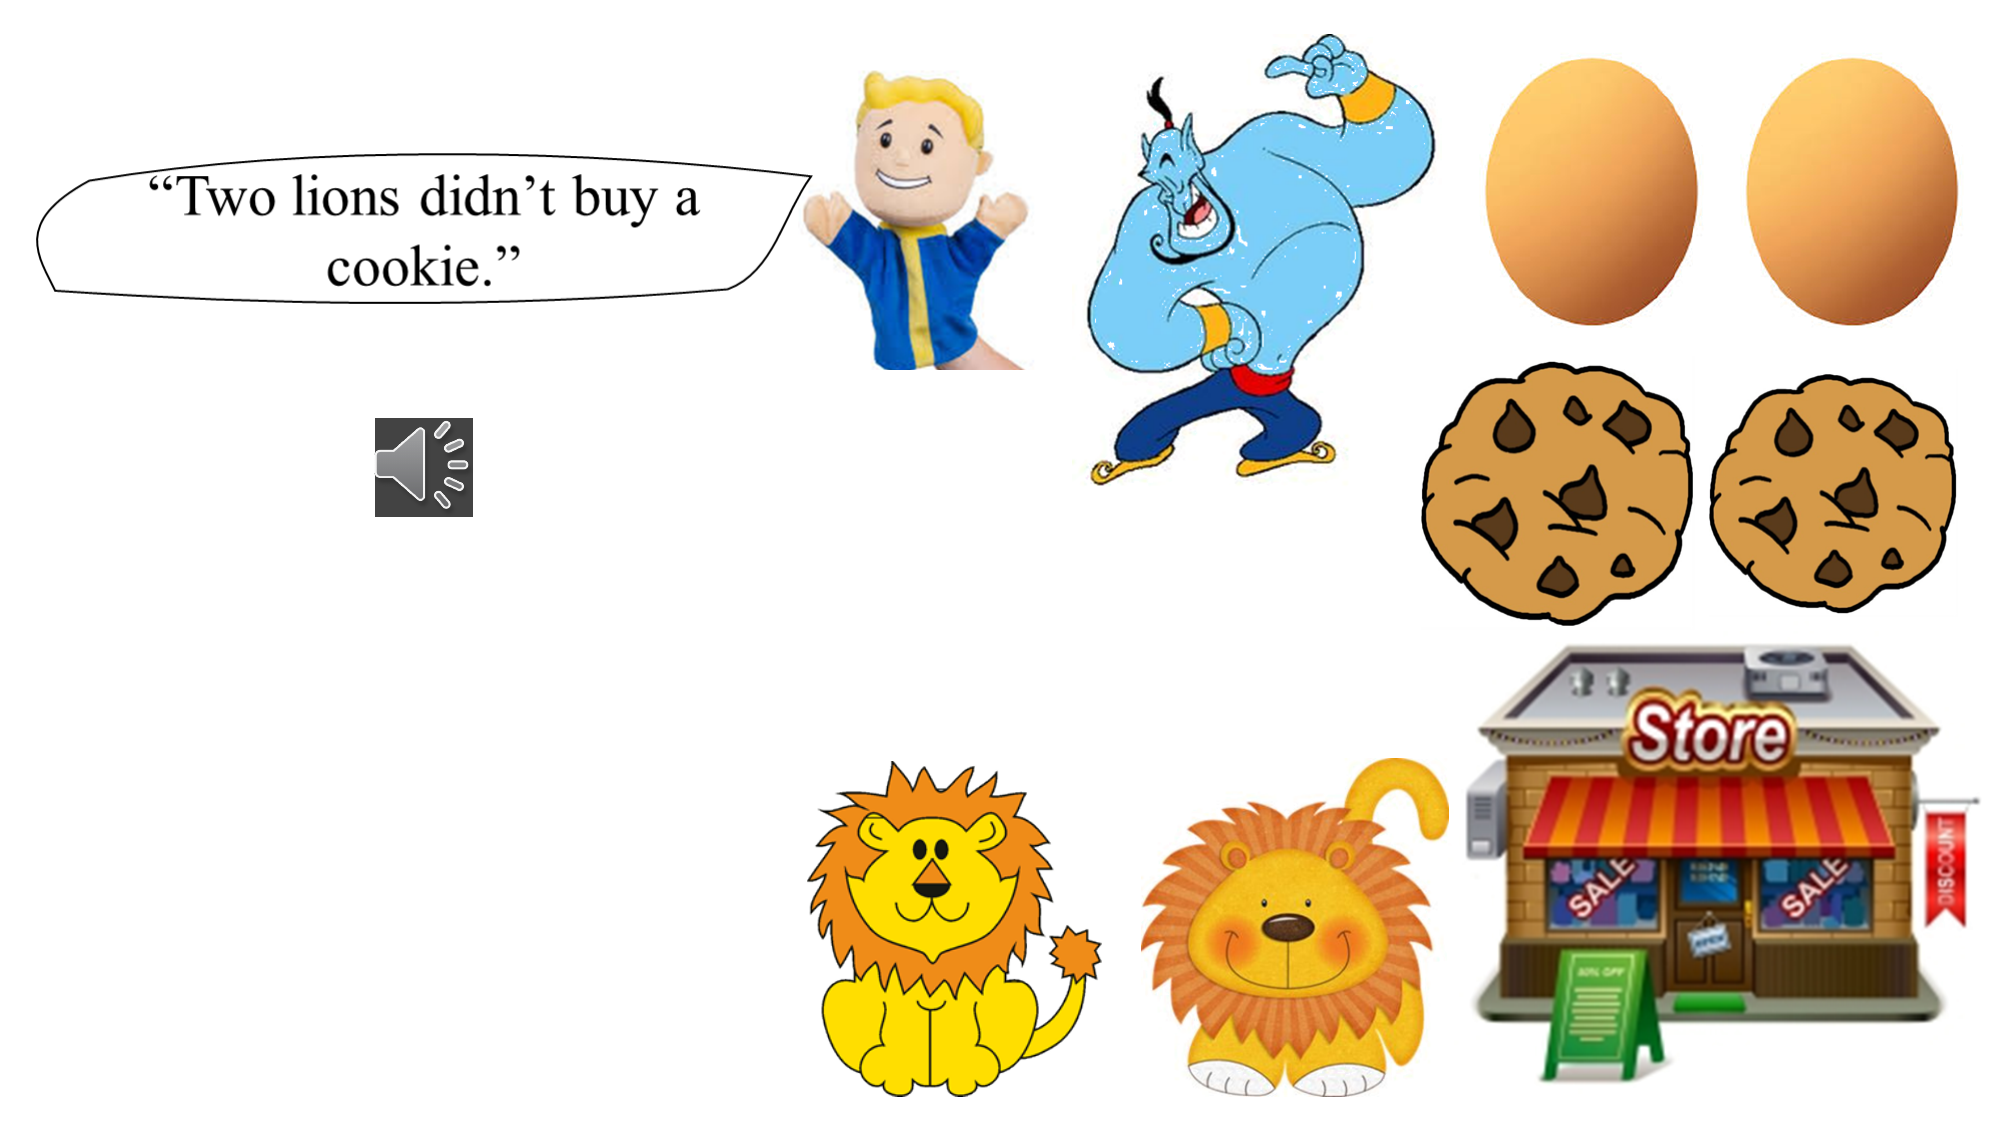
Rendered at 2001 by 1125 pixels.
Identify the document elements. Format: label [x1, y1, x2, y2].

picture [374, 417, 475, 518]
picture [1072, 34, 1987, 1117]
picture [35, 66, 1048, 370]
picture [1448, 42, 1987, 335]
picture [807, 761, 1102, 1097]
